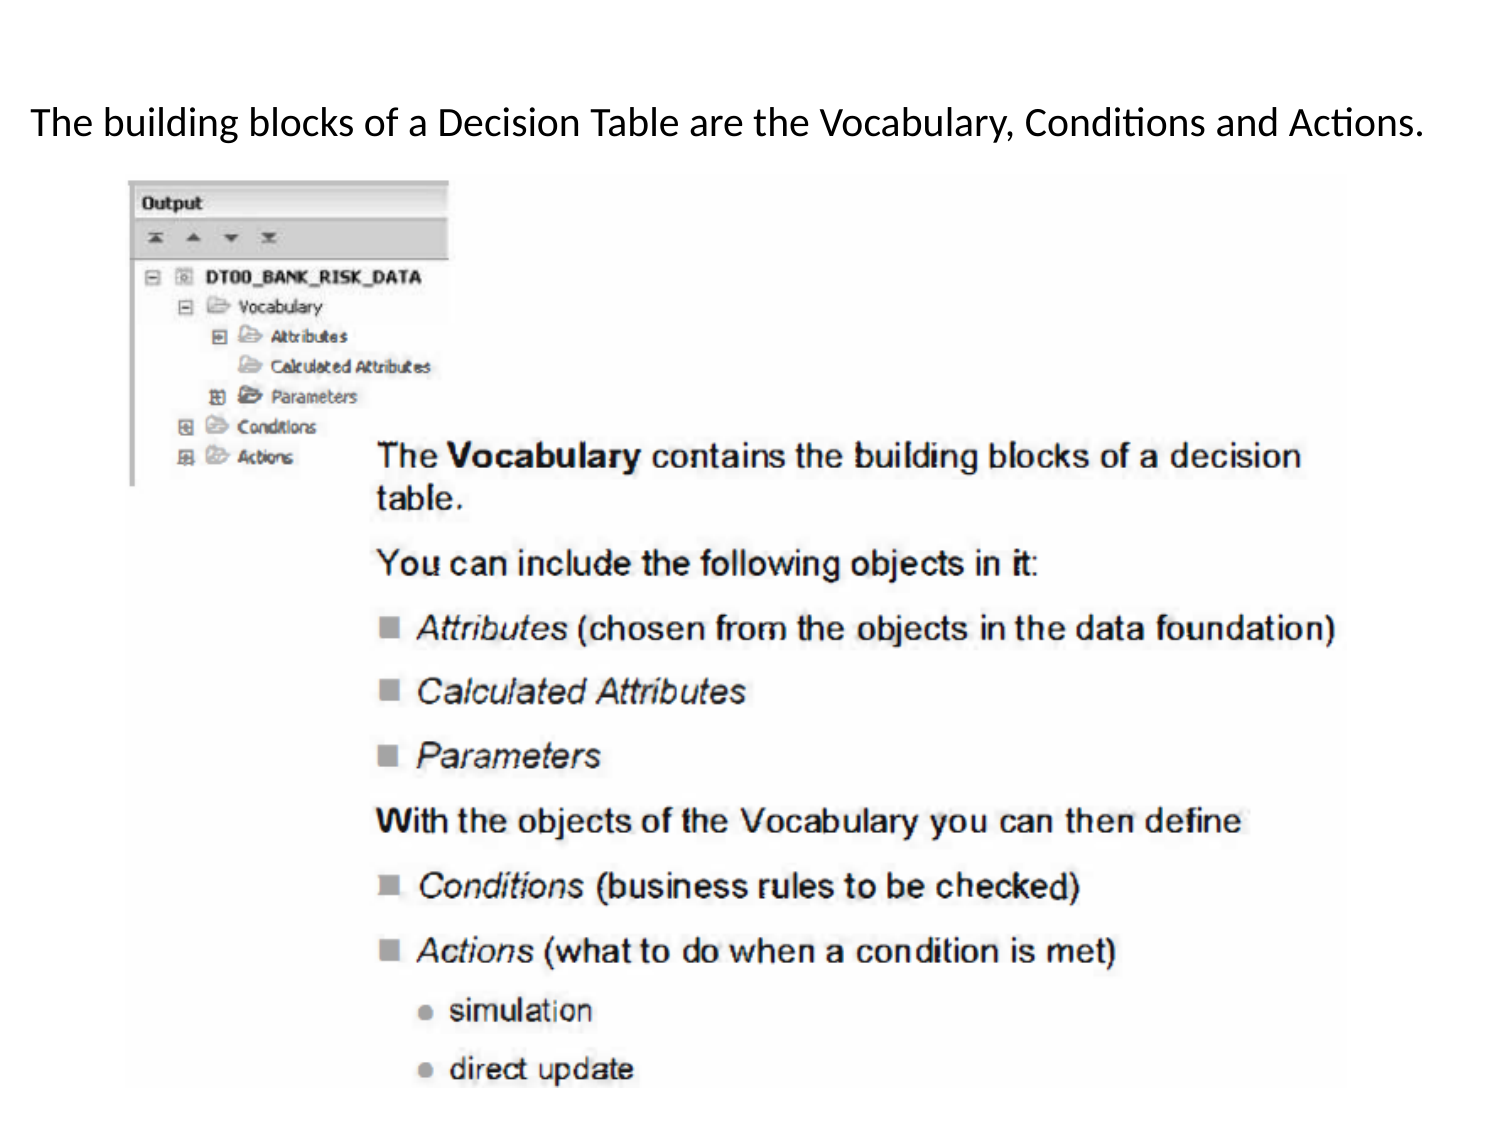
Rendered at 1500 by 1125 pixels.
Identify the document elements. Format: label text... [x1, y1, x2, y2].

picture [124, 174, 1347, 1088]
text_box The building blocks of a Decision Table are the Vocabulary, Conditions and Actions. [15, 87, 1466, 153]
